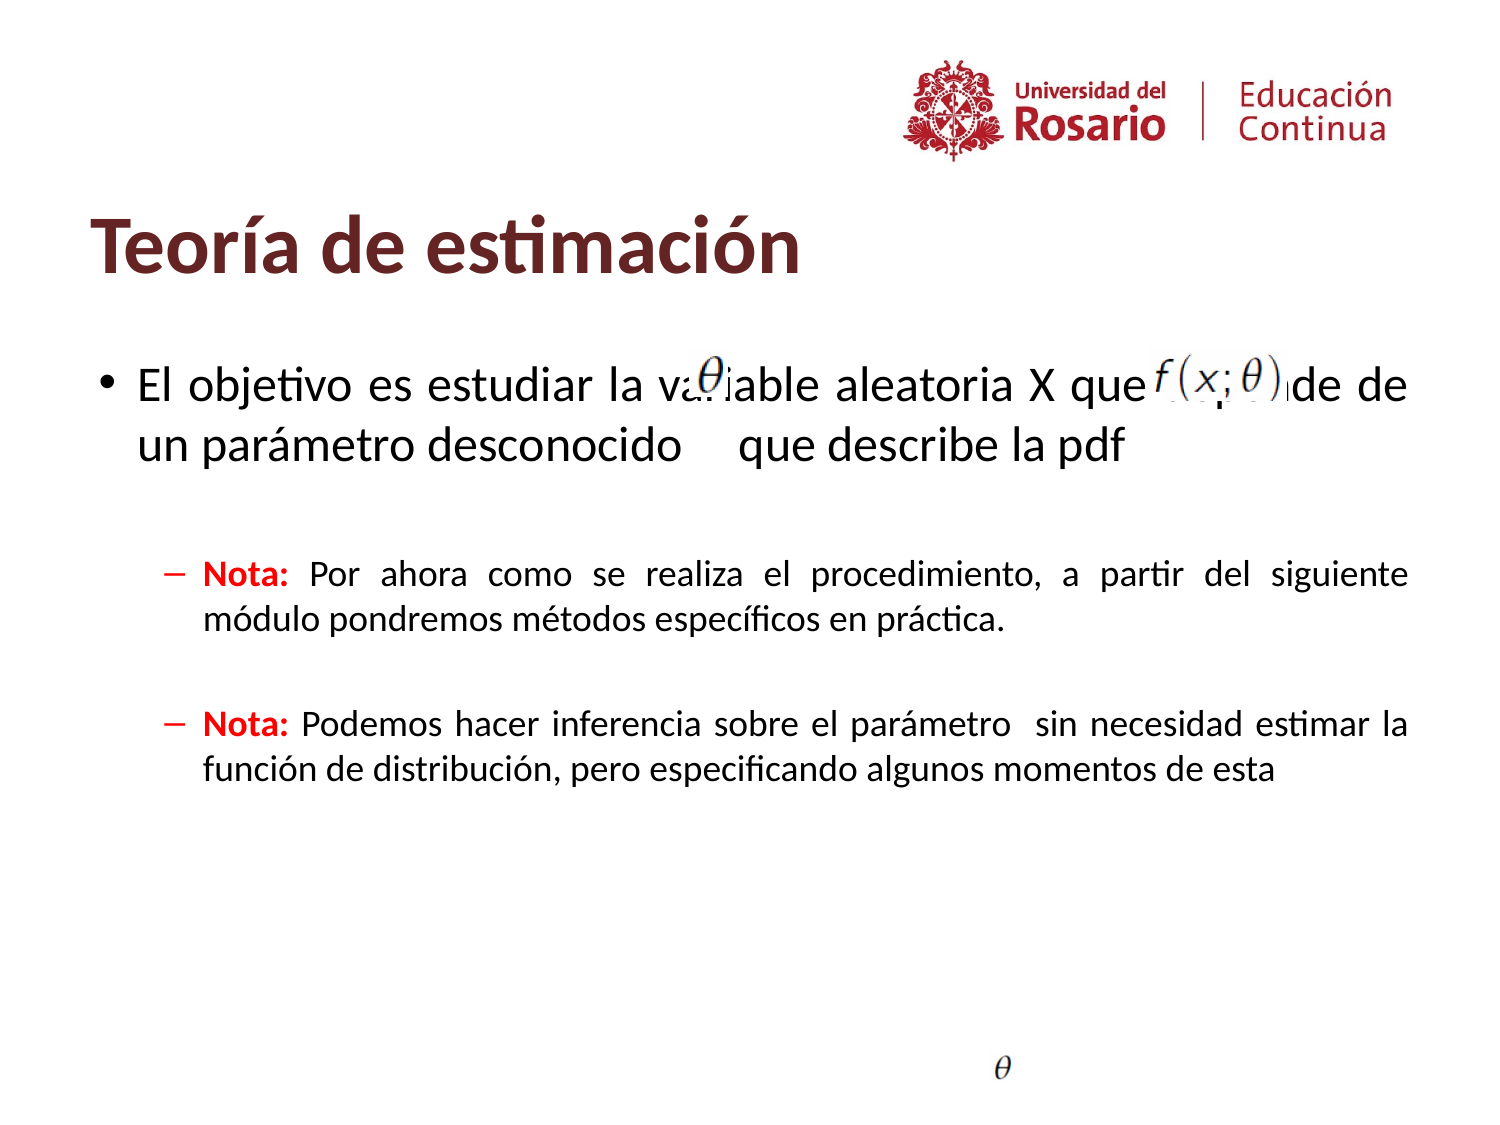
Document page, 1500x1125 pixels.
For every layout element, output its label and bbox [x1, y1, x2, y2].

picture [689, 348, 728, 397]
picture [1147, 347, 1287, 401]
list [0, 0, 1499, 1109]
picture [989, 1051, 1015, 1083]
